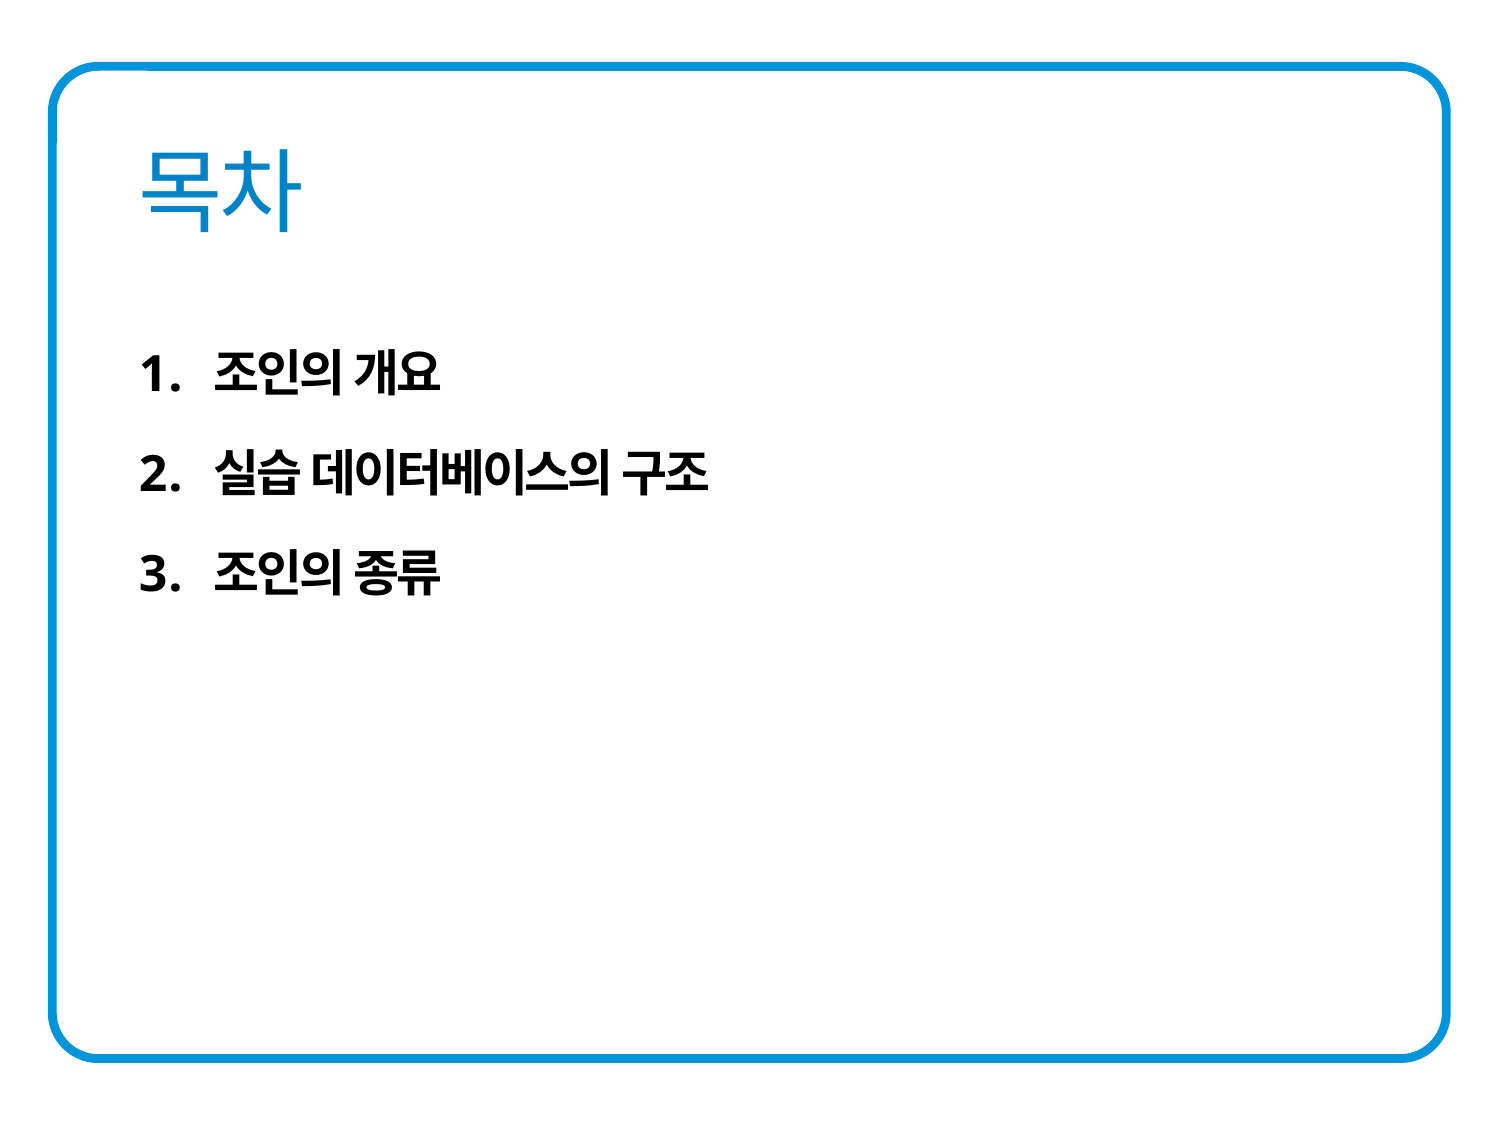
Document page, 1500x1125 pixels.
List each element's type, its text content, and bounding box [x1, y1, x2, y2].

list 조인의 개요 실습 데이터베이스의 구조 조인의 종류 [123, 303, 1374, 977]
